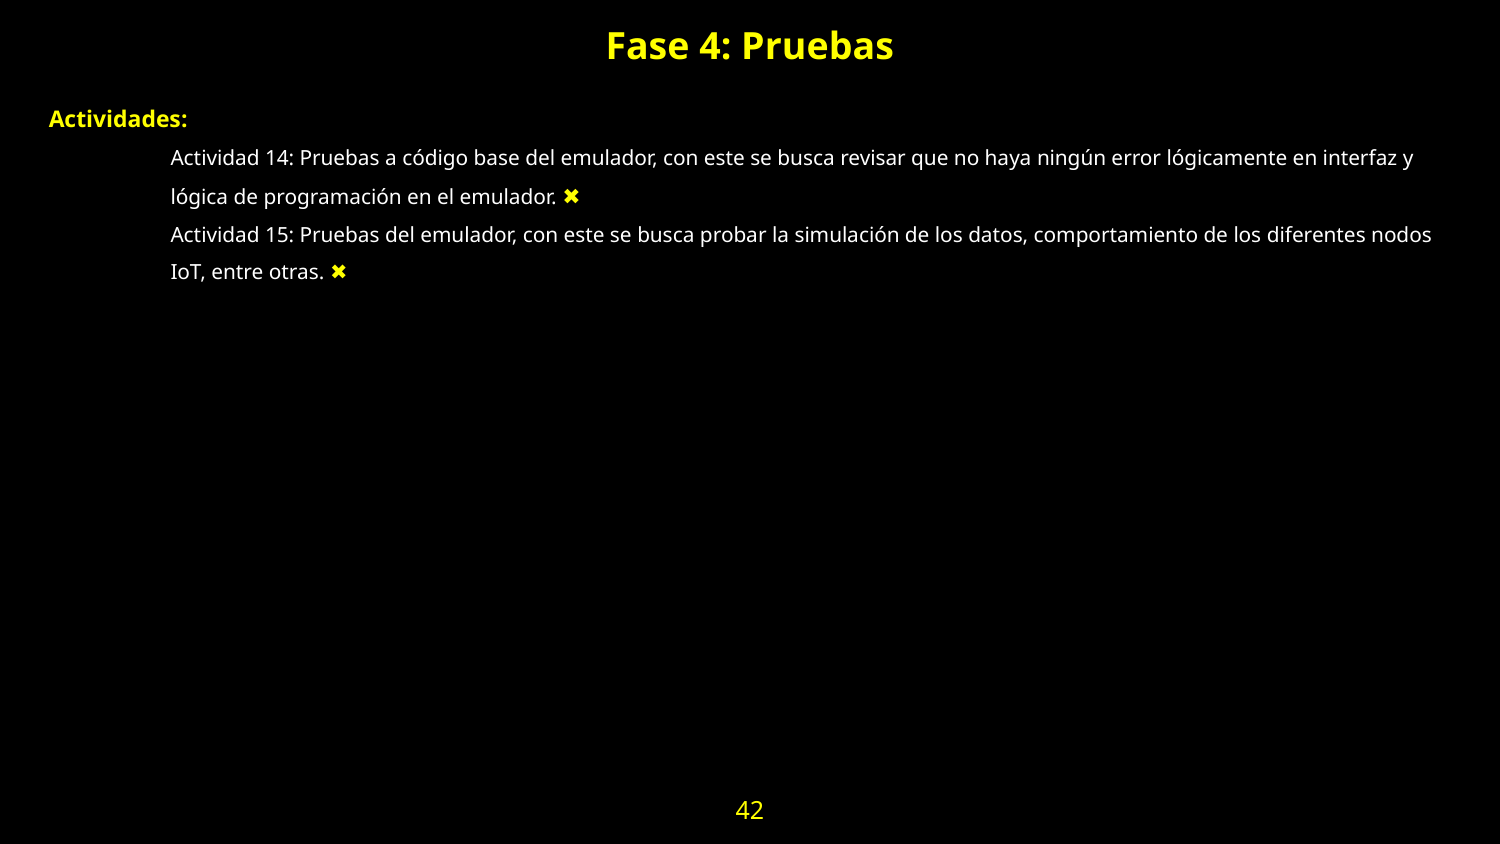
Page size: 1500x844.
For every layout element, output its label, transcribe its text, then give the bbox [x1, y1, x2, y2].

text_box Actividades: Actividad 14: Pruebas a código base del emulador, con este se busca revisar que no haya ningún error lógicamente en interfaz y lógica de programación en el emulador. ✖ Actividad 15: Pruebas del emulador, con este se busca probar la simulación de los datos, comportamiento de los diferentes nodos IoT, entre otras. ✖ [34, 83, 1473, 292]
list Fase 4: Pruebas [75, 0, 1425, 83]
slide_number 42 [705, 779, 795, 844]
